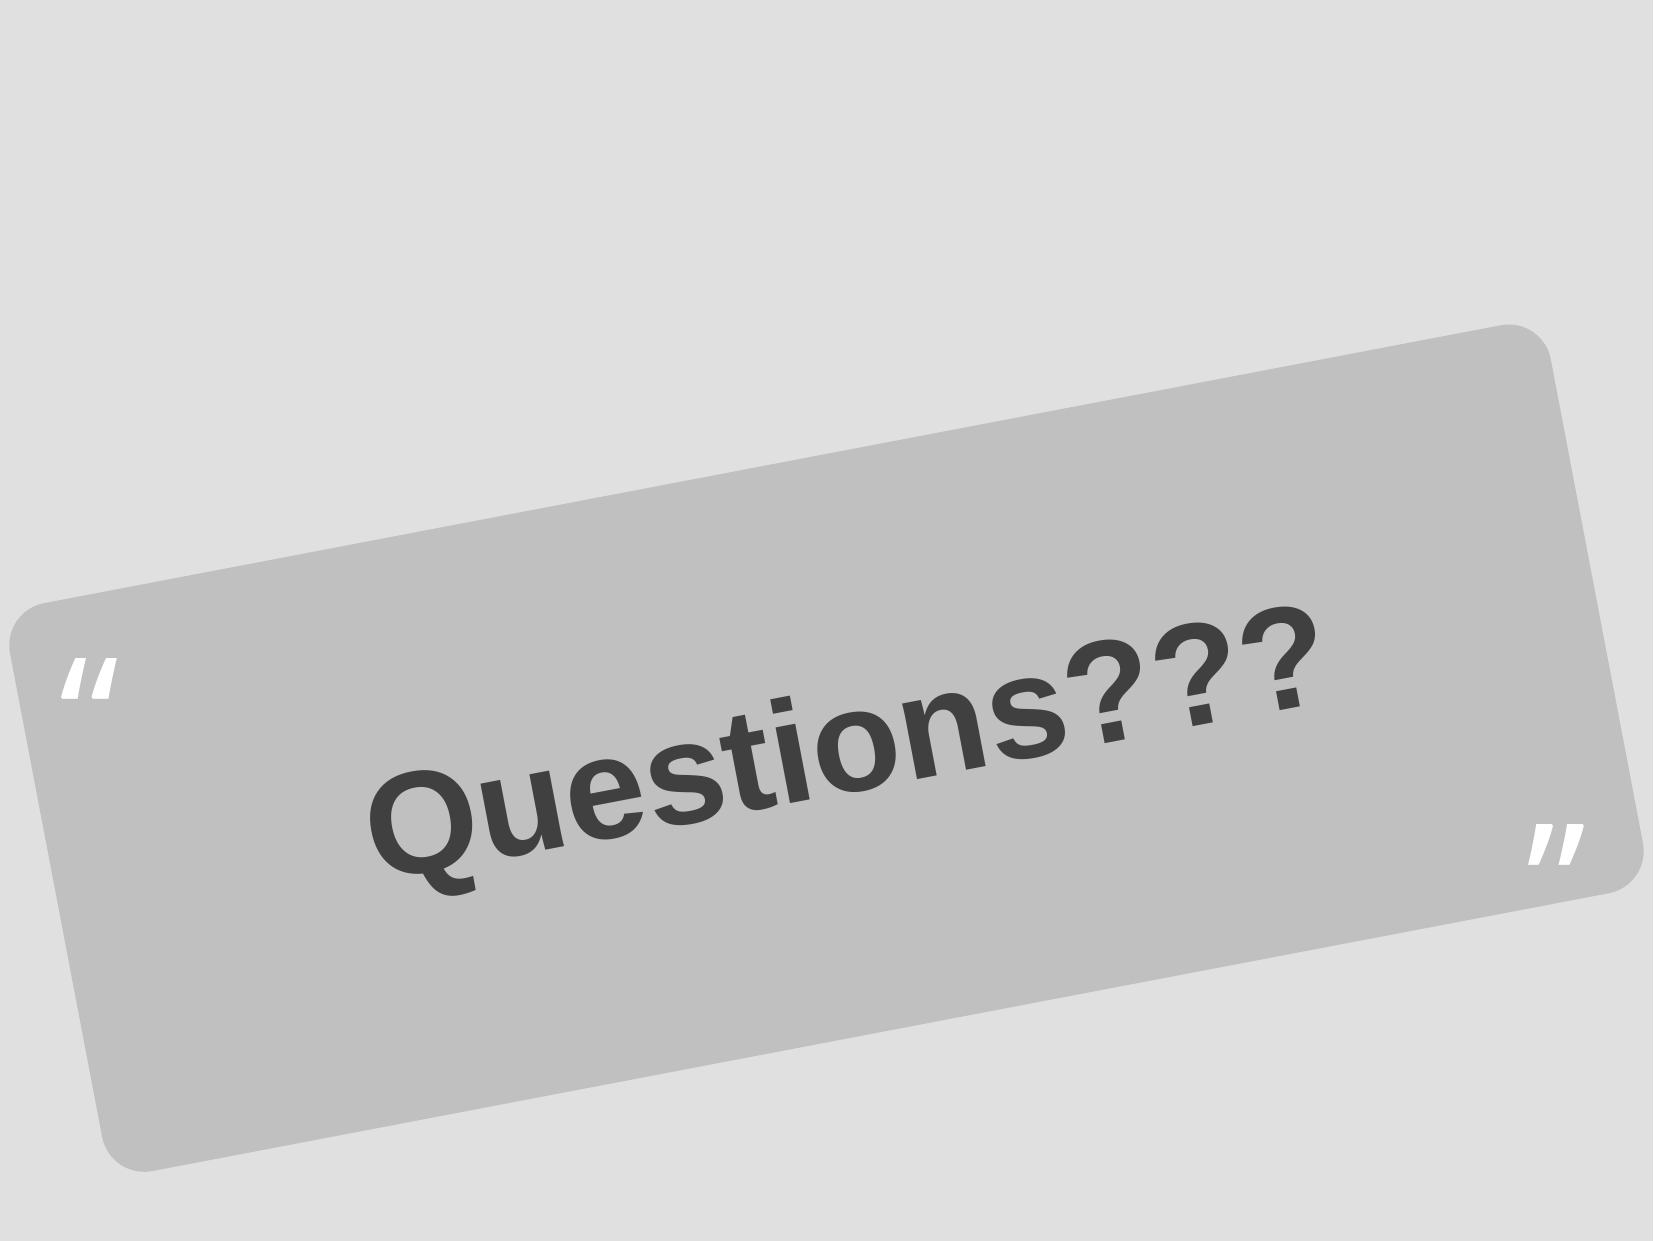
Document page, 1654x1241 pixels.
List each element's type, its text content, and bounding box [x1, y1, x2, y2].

text_box Questions??? [106, 490, 1607, 973]
